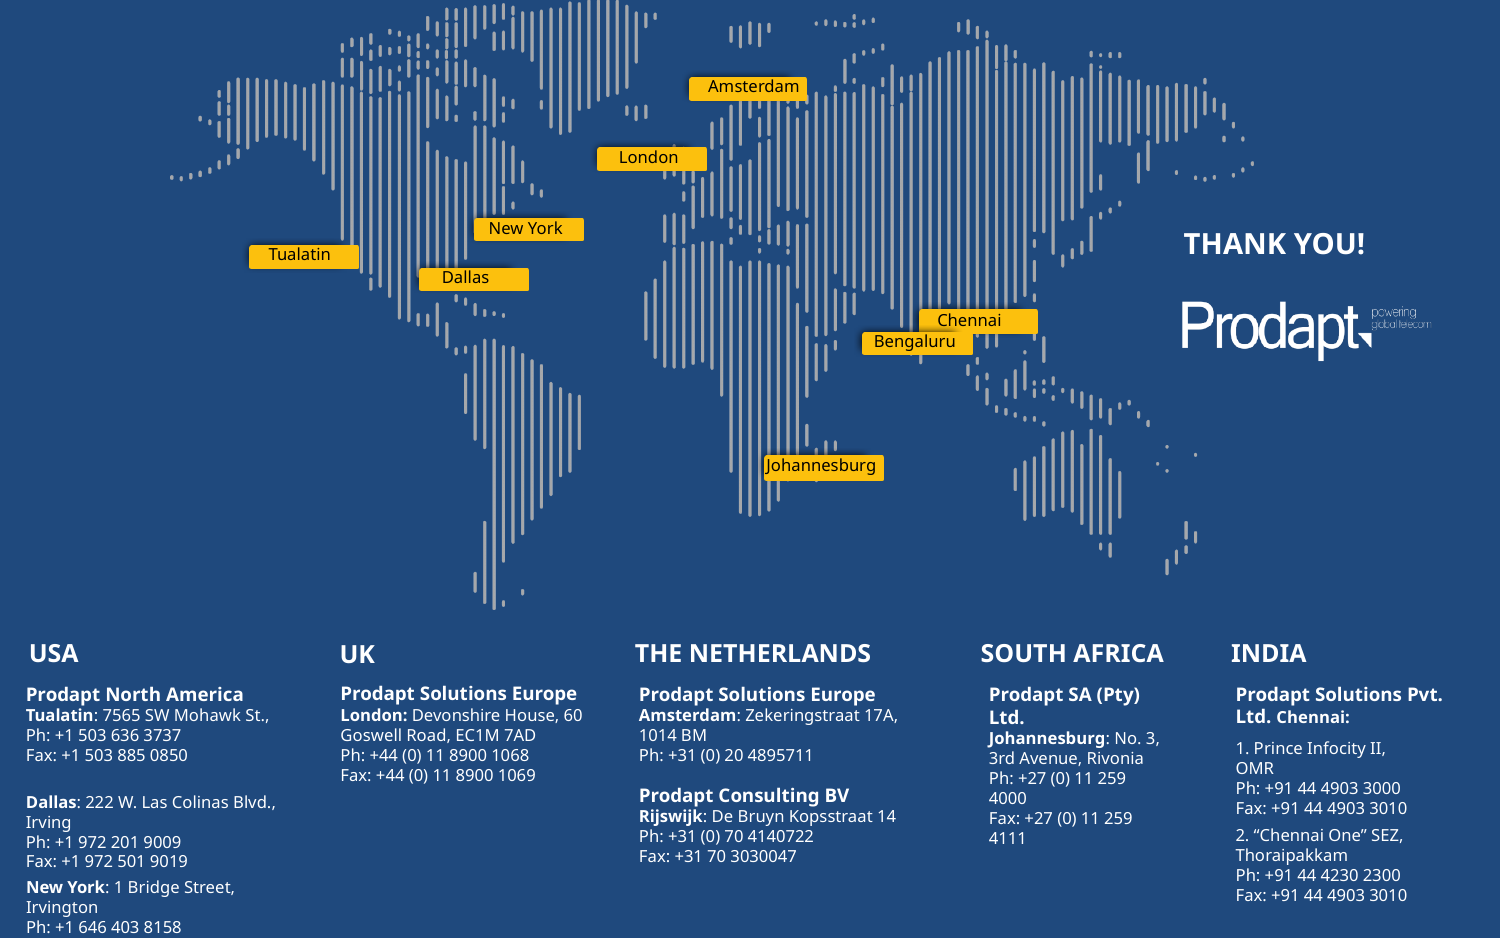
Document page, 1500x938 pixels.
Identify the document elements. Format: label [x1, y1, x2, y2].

picture [170, 0, 1439, 610]
